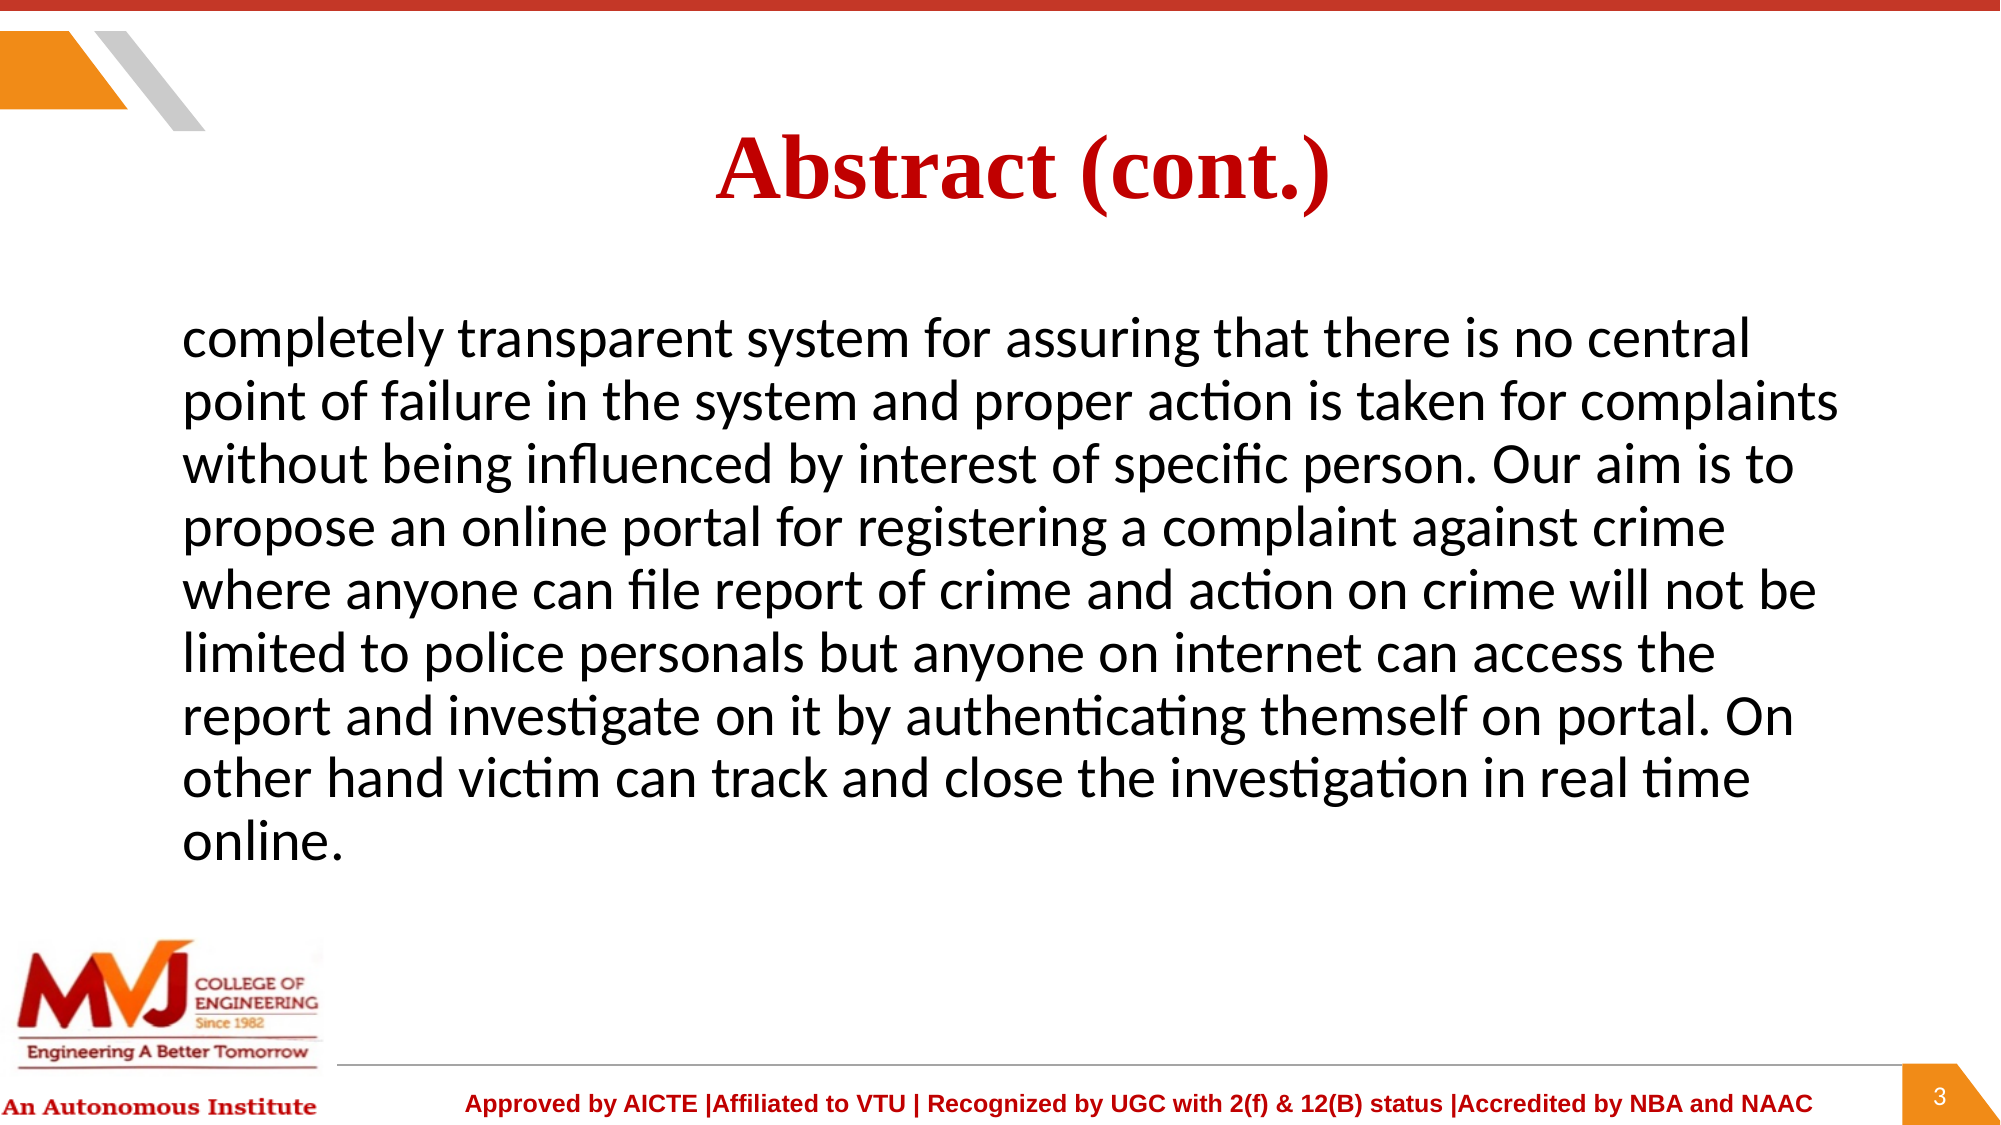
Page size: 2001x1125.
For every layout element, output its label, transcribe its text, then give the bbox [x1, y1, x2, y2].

picture [0, 937, 325, 1125]
list completely transparent system for assuring that there is no central point of failure in the system and proper action is taken for complaints without being influenced by interest of specific person. Our aim is to propose an online portal for registering a complaint against crime where anyone can file report of crime and action on crime will not be limited to police personals but anyone on internet can access the report and investigate on it by authenticating themself on portal. On other hand victim can track and close the investigation in real time online. [159, 299, 1889, 1014]
title Abstract (cont.) [159, 59, 1889, 278]
